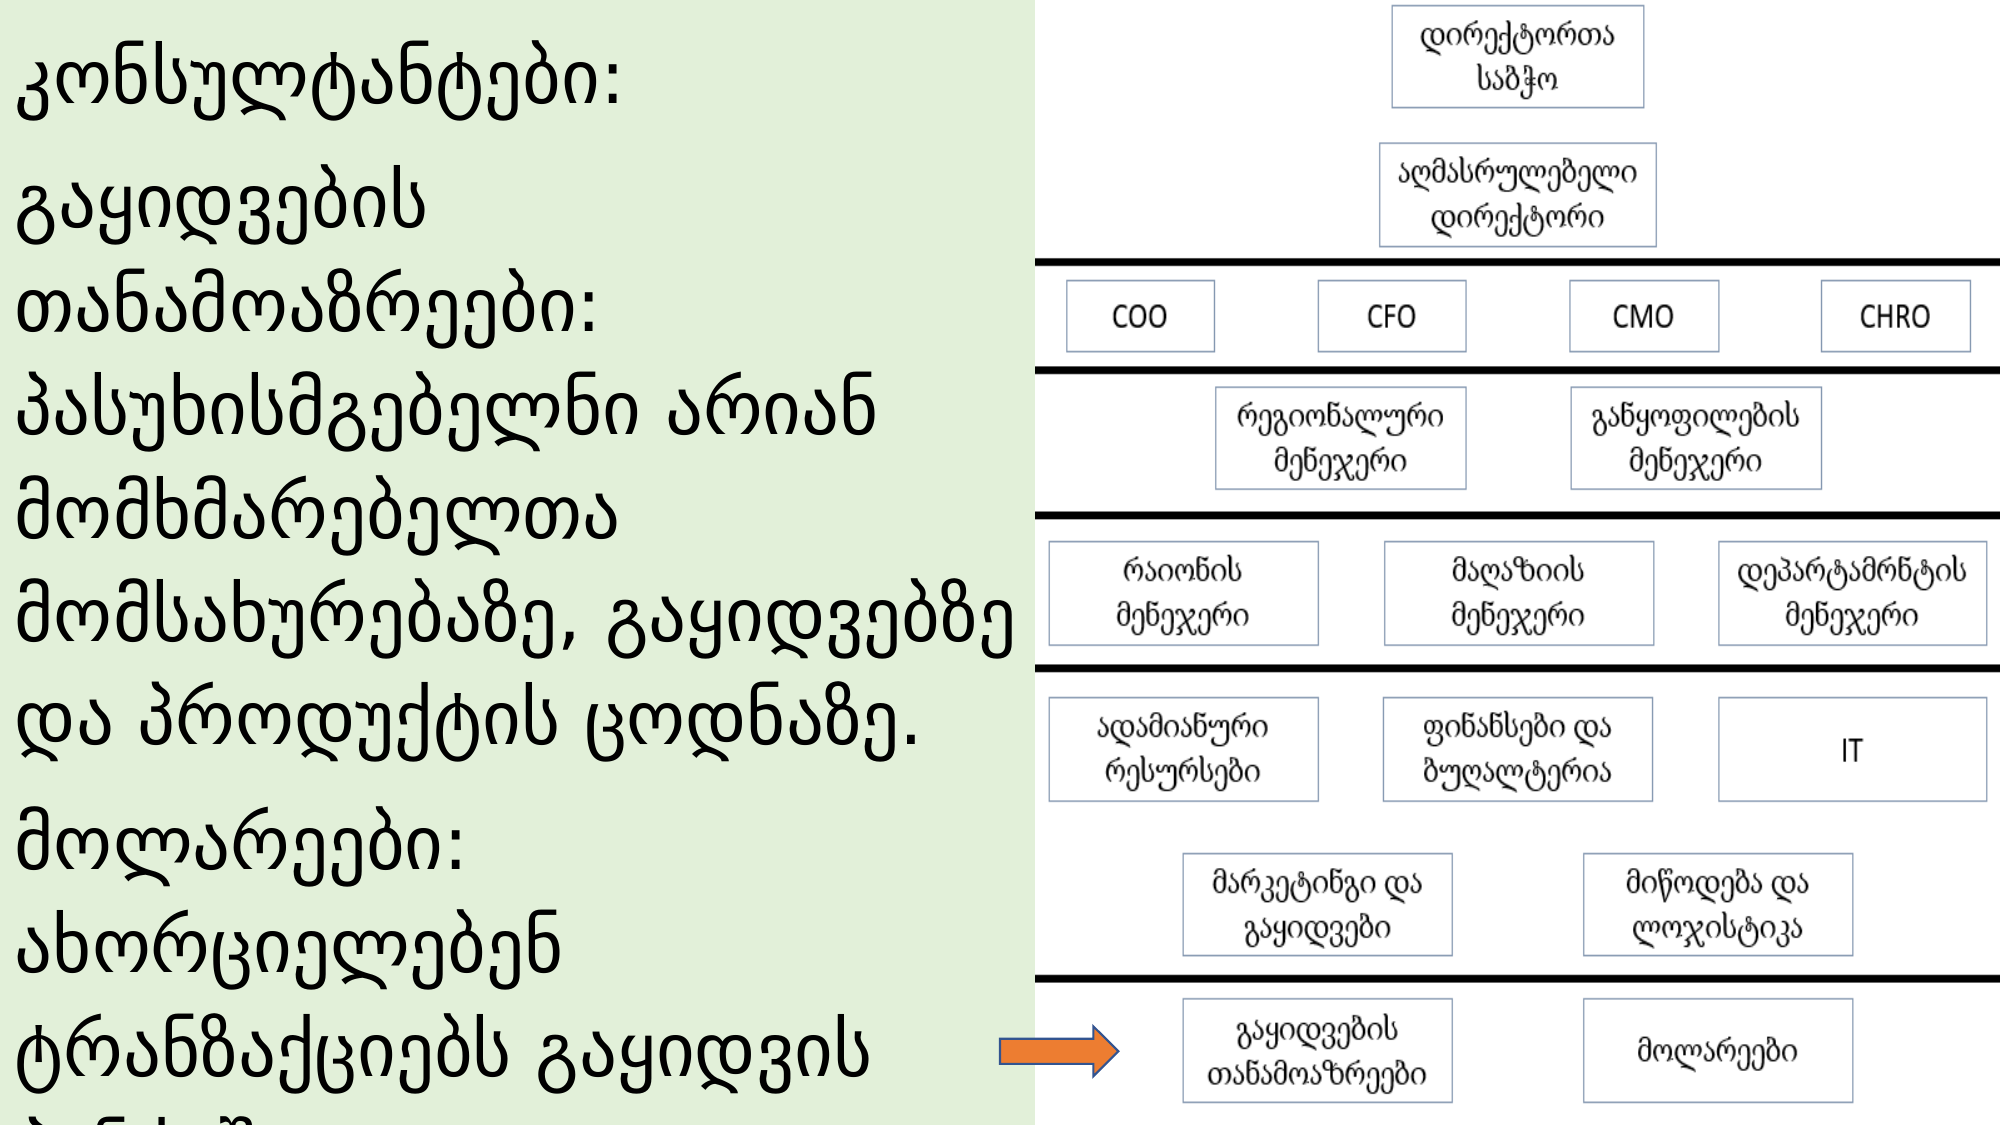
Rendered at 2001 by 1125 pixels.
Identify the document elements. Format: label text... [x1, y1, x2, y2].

text_box კონსულტანტები: გაყიდვების თანამოაზრეები: პასუხისმგებელნი არიან მომხმარებელთა მომსახურებაზე, გაყიდვებზე და პროდუქტის ცოდნაზე. მოლარეები: ახორციელებენ ტრანზაქციებს გაყიდვის პუნქტში. [0, 7, 1035, 1125]
picture [1035, 0, 2000, 1125]
text_box [998, 1037, 1035, 1065]
